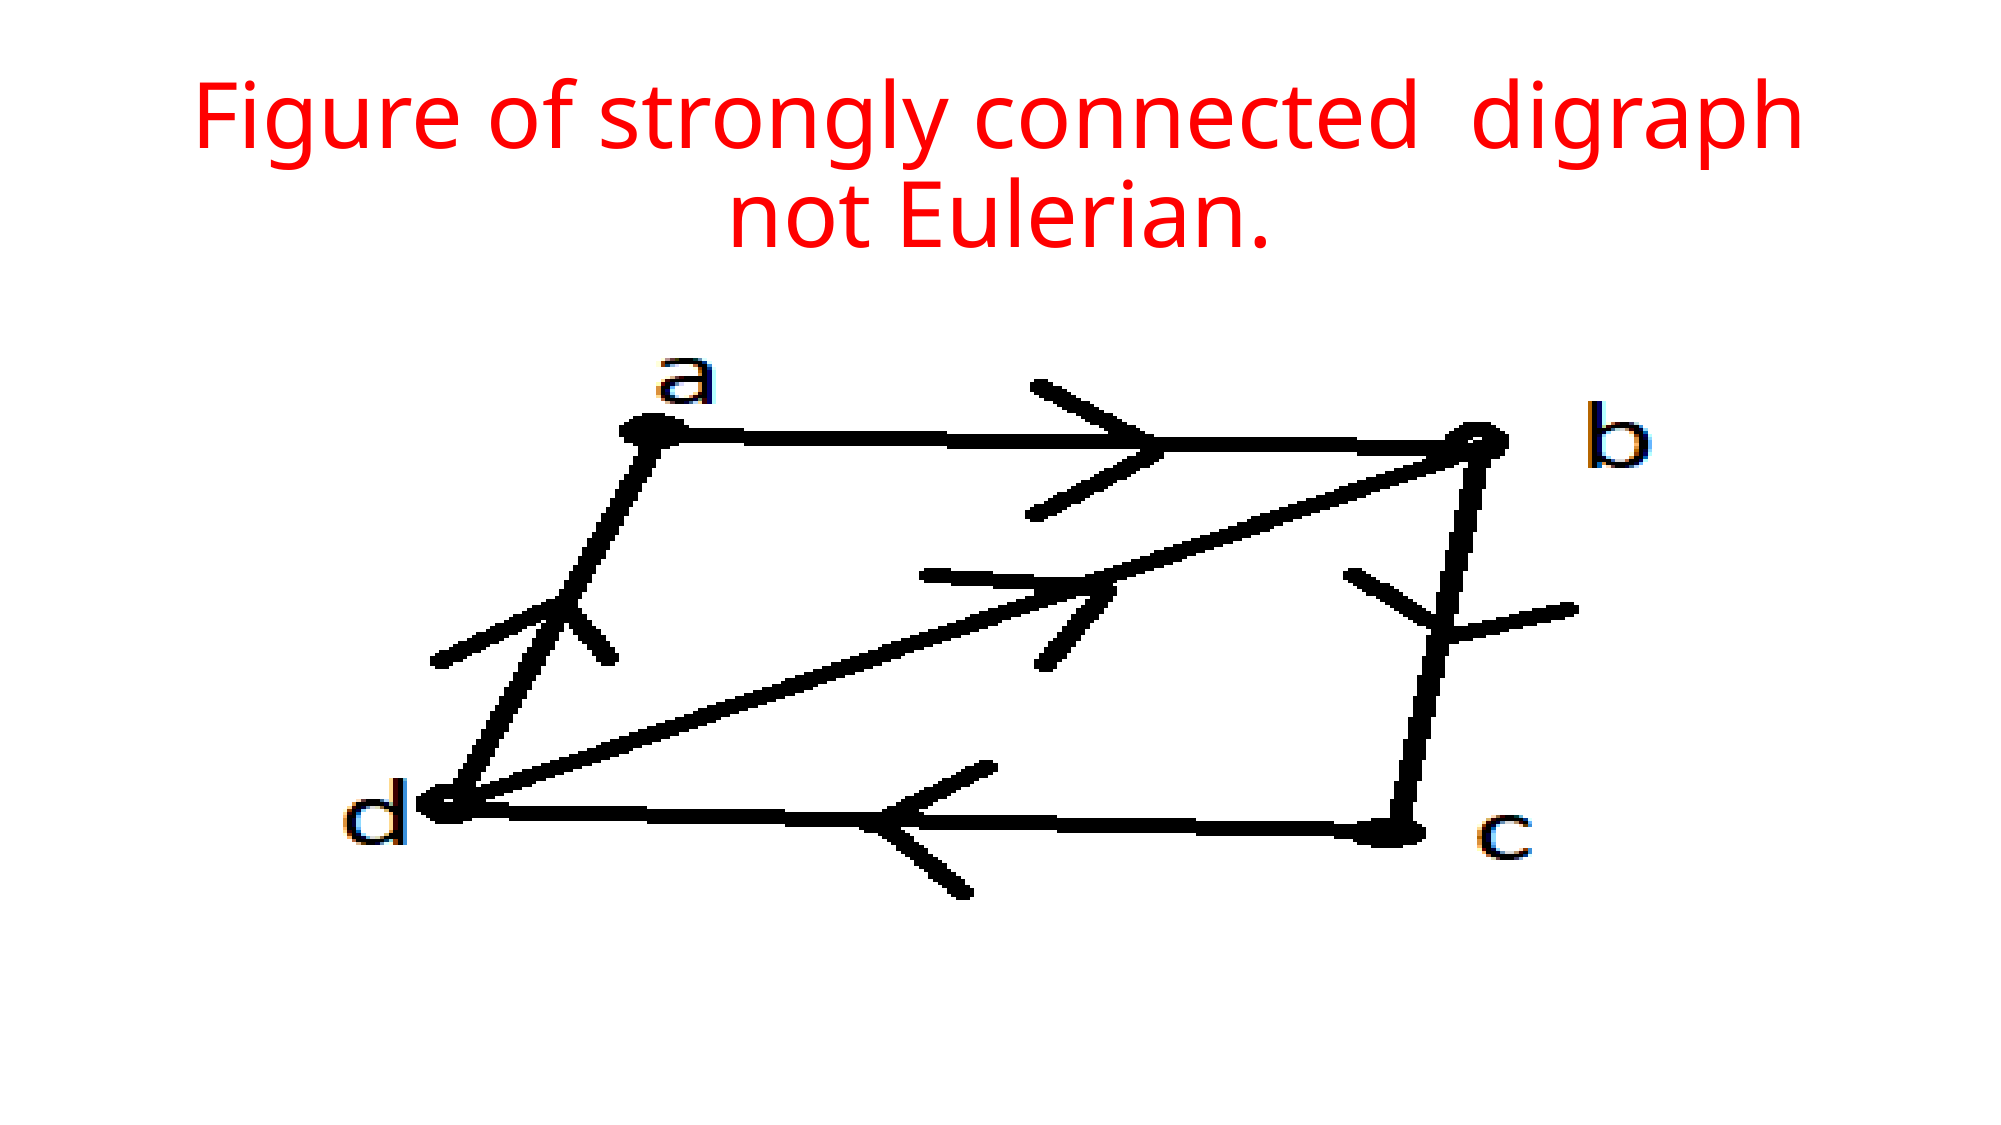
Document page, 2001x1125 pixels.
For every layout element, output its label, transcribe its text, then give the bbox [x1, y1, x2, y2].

title Figure of strongly connected digraph not Eulerian. [137, 59, 1863, 278]
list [214, 313, 1782, 1016]
